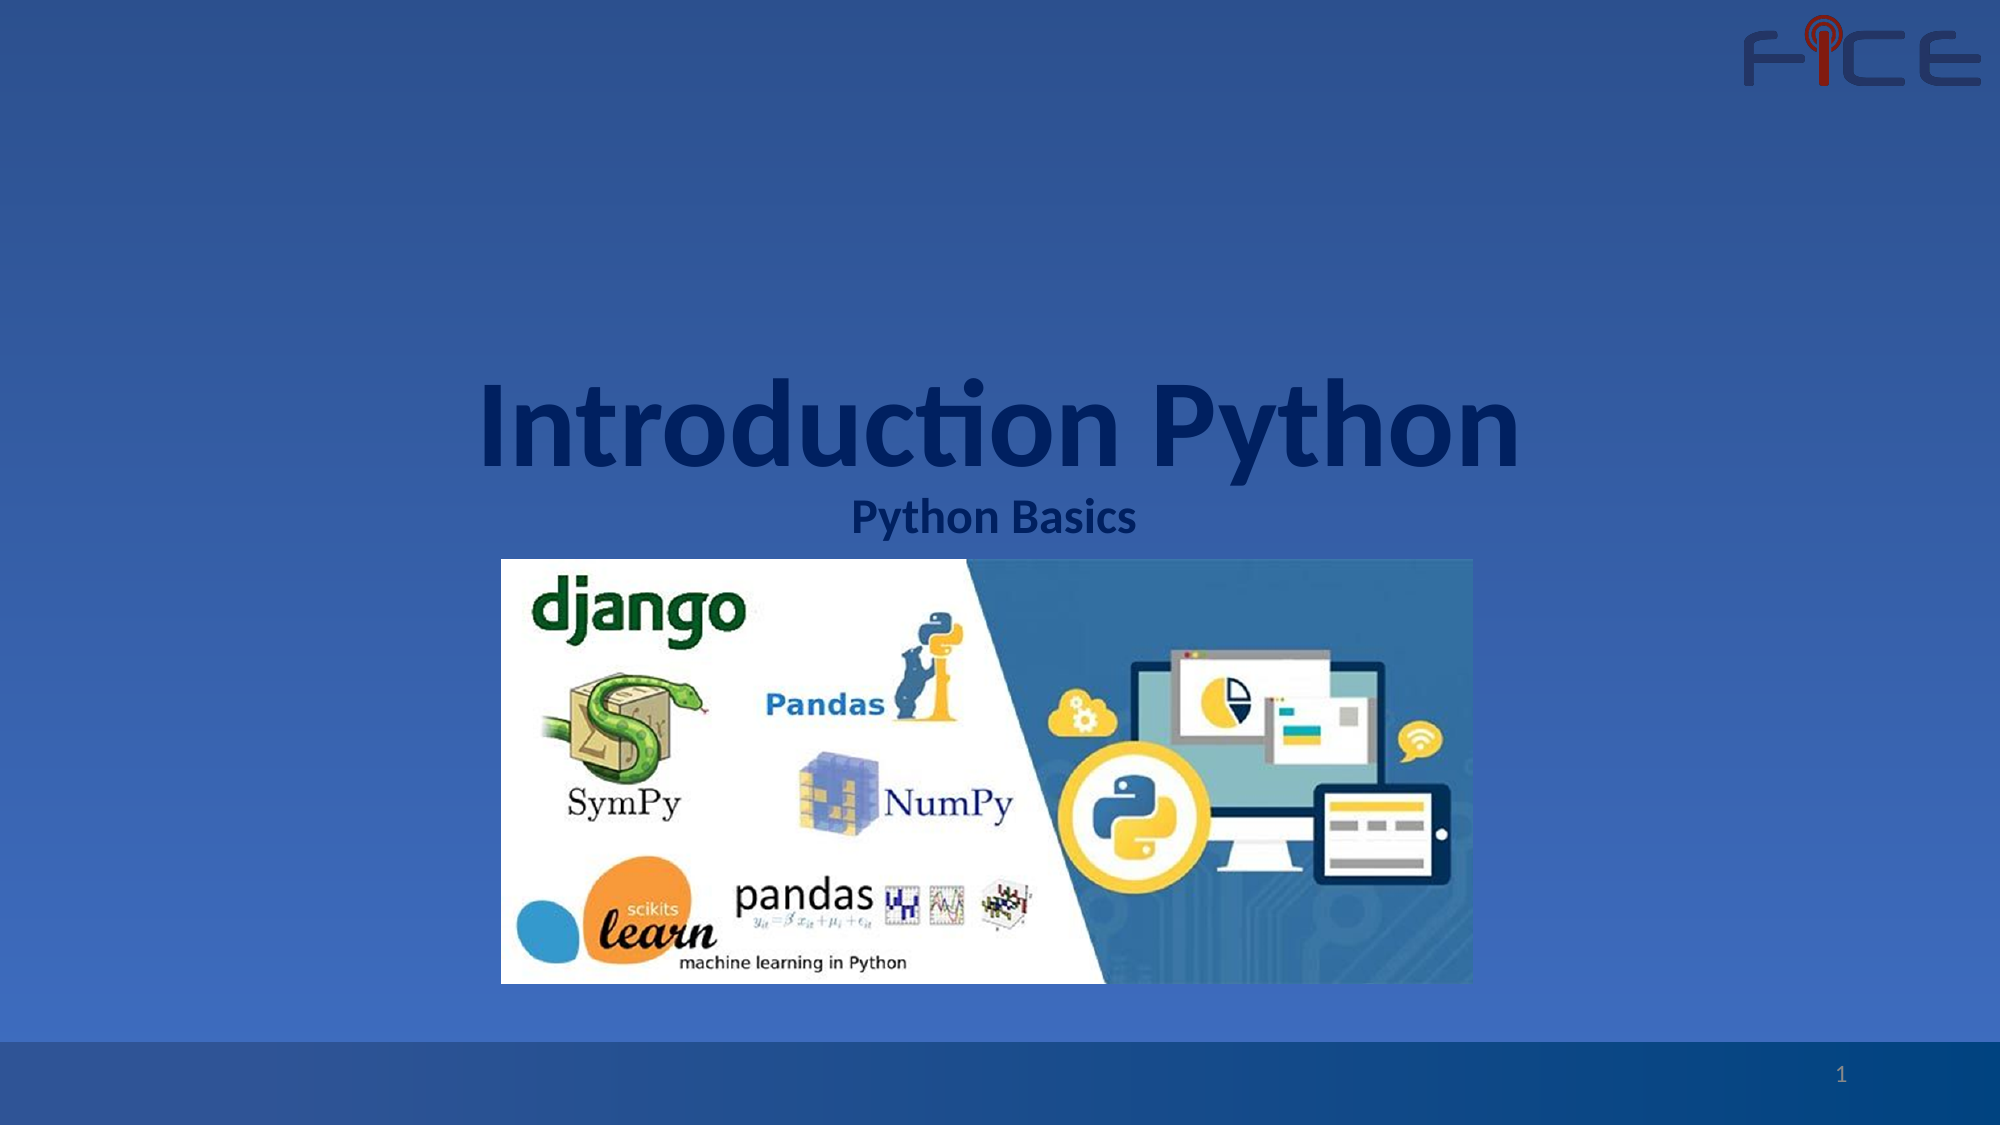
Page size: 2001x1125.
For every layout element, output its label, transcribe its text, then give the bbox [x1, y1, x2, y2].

title Introduction Python [249, 109, 1750, 482]
subtitle Python Basics [249, 482, 1750, 755]
picture [1744, 15, 1981, 86]
picture [500, 559, 1473, 985]
slide_number 1 [1412, 1042, 1863, 1103]
